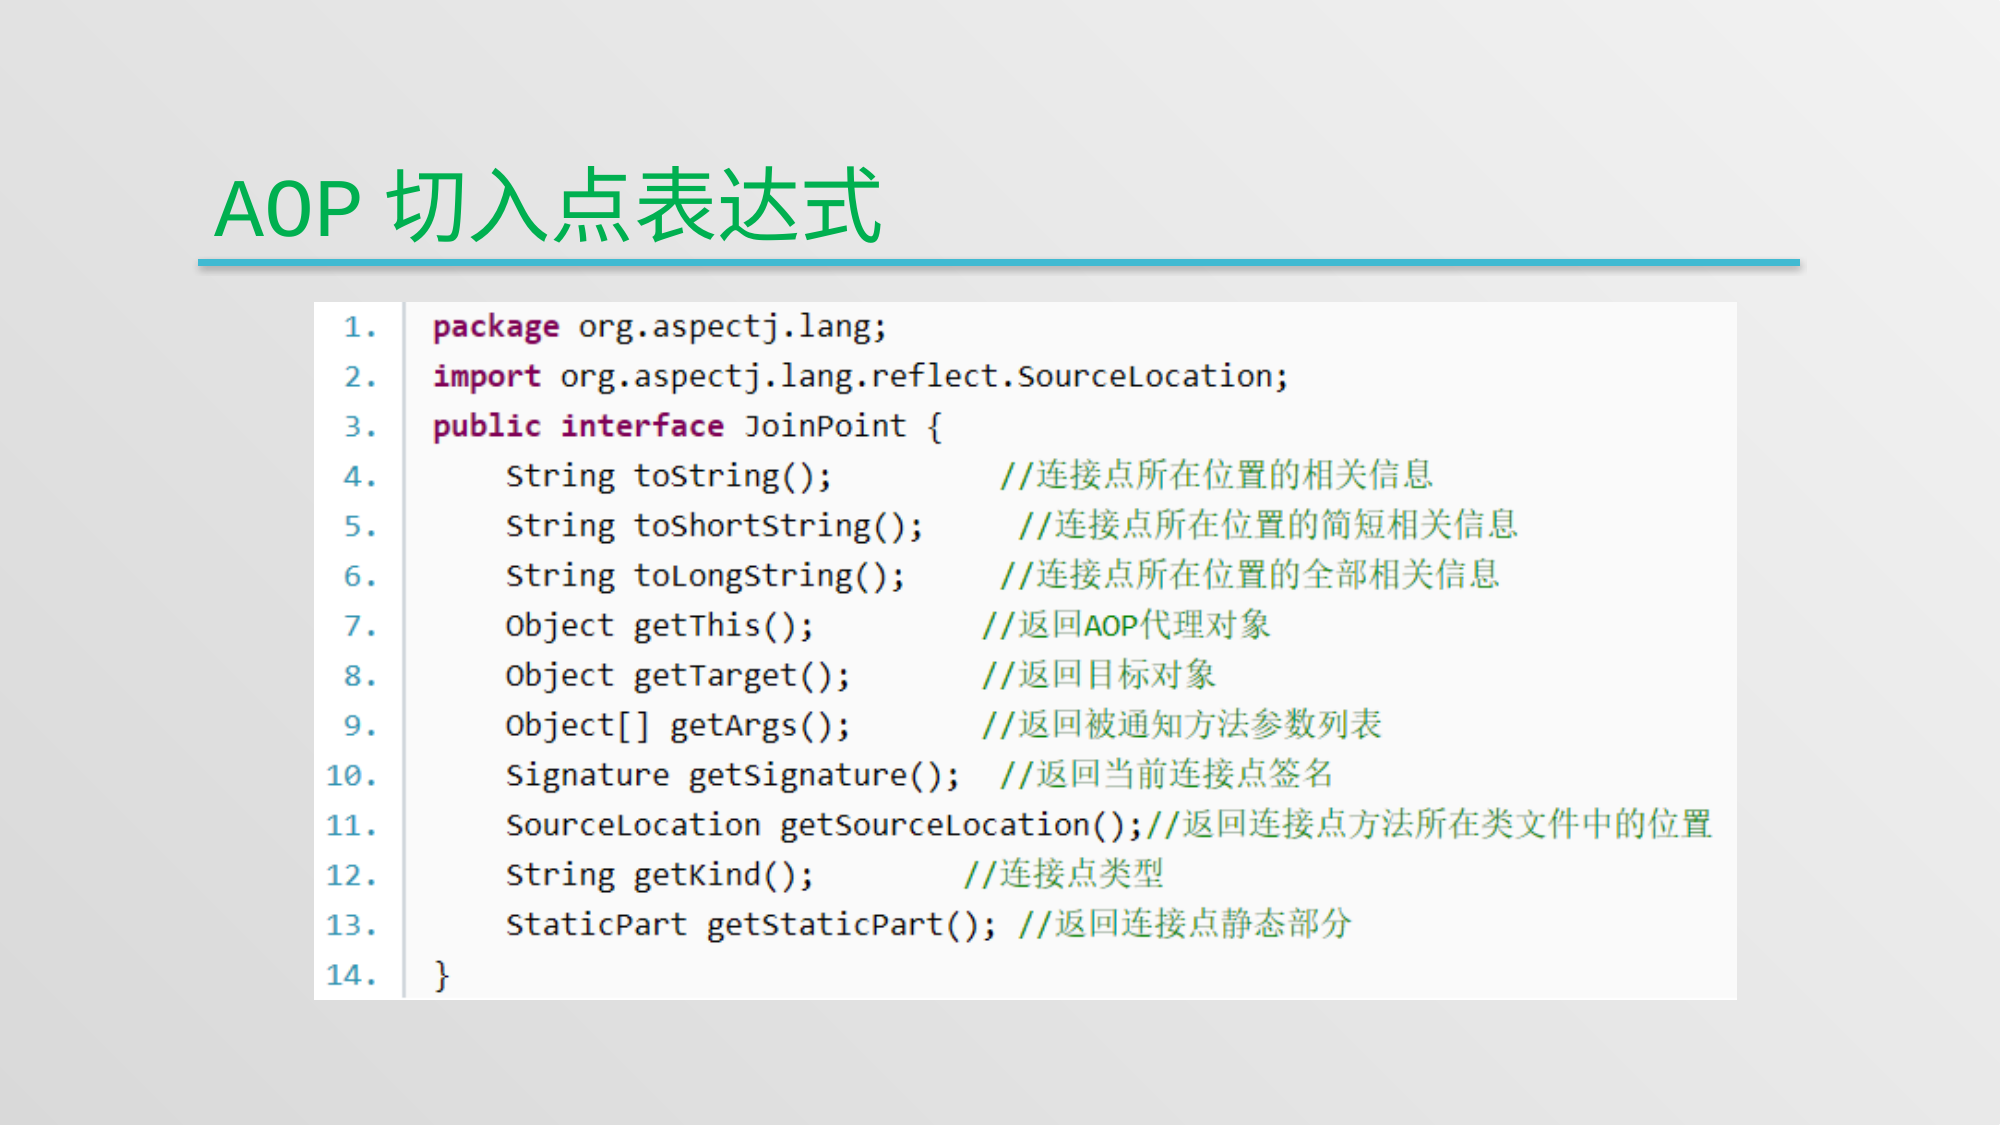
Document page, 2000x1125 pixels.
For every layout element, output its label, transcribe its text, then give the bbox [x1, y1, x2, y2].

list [314, 302, 1737, 1000]
title aop切入点表达式 [199, 45, 1800, 263]
